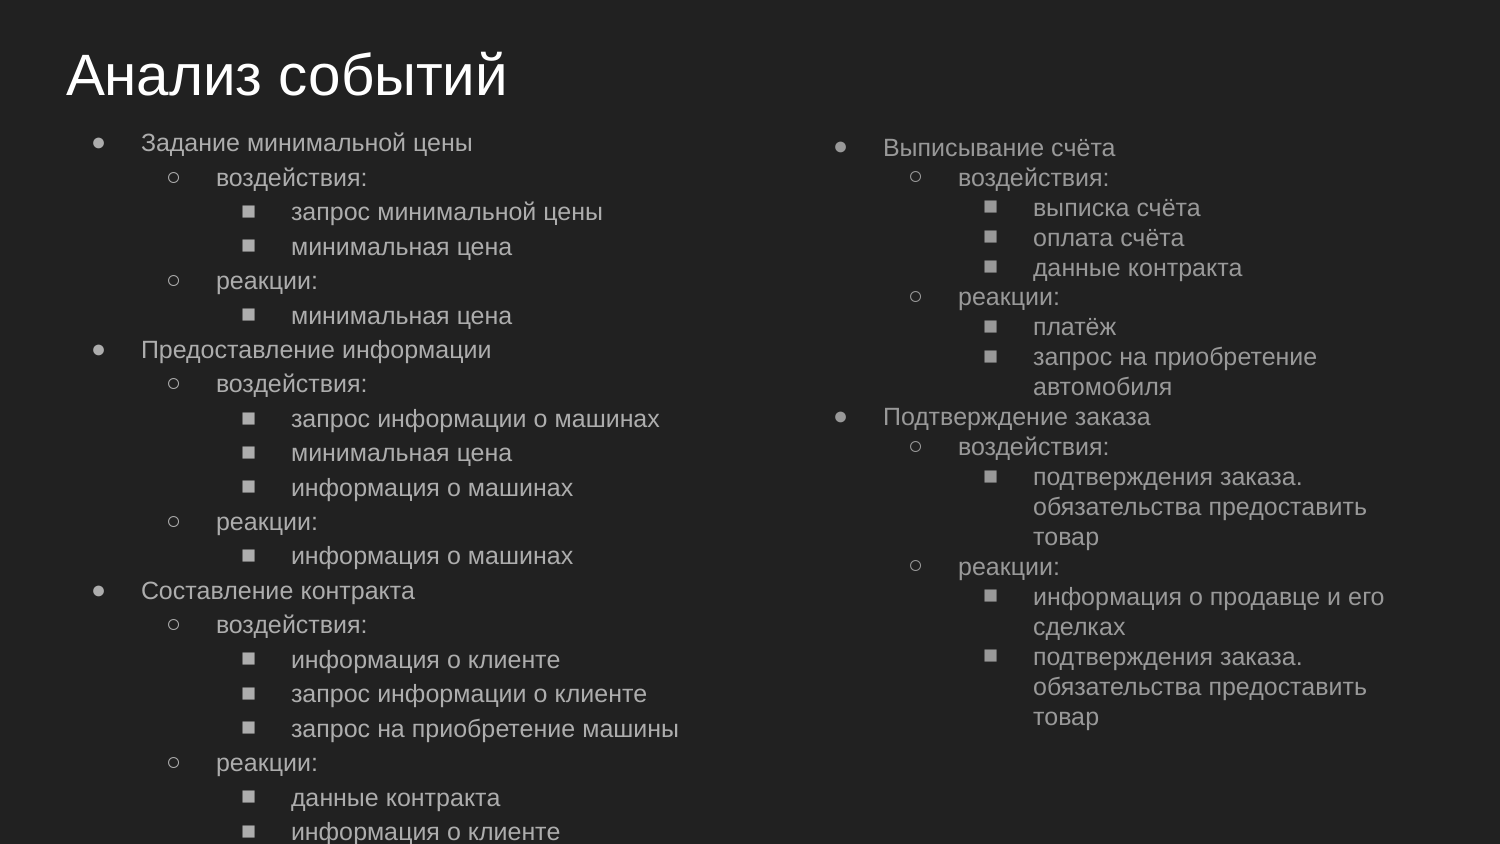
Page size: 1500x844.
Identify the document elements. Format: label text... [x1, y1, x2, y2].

text_box Выписывание счёта воздействия: выписка счёта оплата счёта данные контракта реакции: платёж запрос на приобретение автомобиля Подтверждение заказа воздействия: подтверждения заказа. обязательства предоставить товар реакции: информация о продавце и его сделках подтверждения заказа. обязательства предоставить товар [793, 116, 1449, 830]
list Задание минимальной цены воздействия: запрос минимальной цены минимальная цена реакции: минимальная цена Предоставление информации воздействия: запрос информации о машинах минимальная цена информация о машинах реакции: информация о машинах Составление контракта воздействия: информация о клиенте запрос информации о клиенте запрос на приобретение машины реакции: данные контракта информация о клиенте [51, 107, 716, 769]
title Анализ событий [51, 22, 1449, 117]
